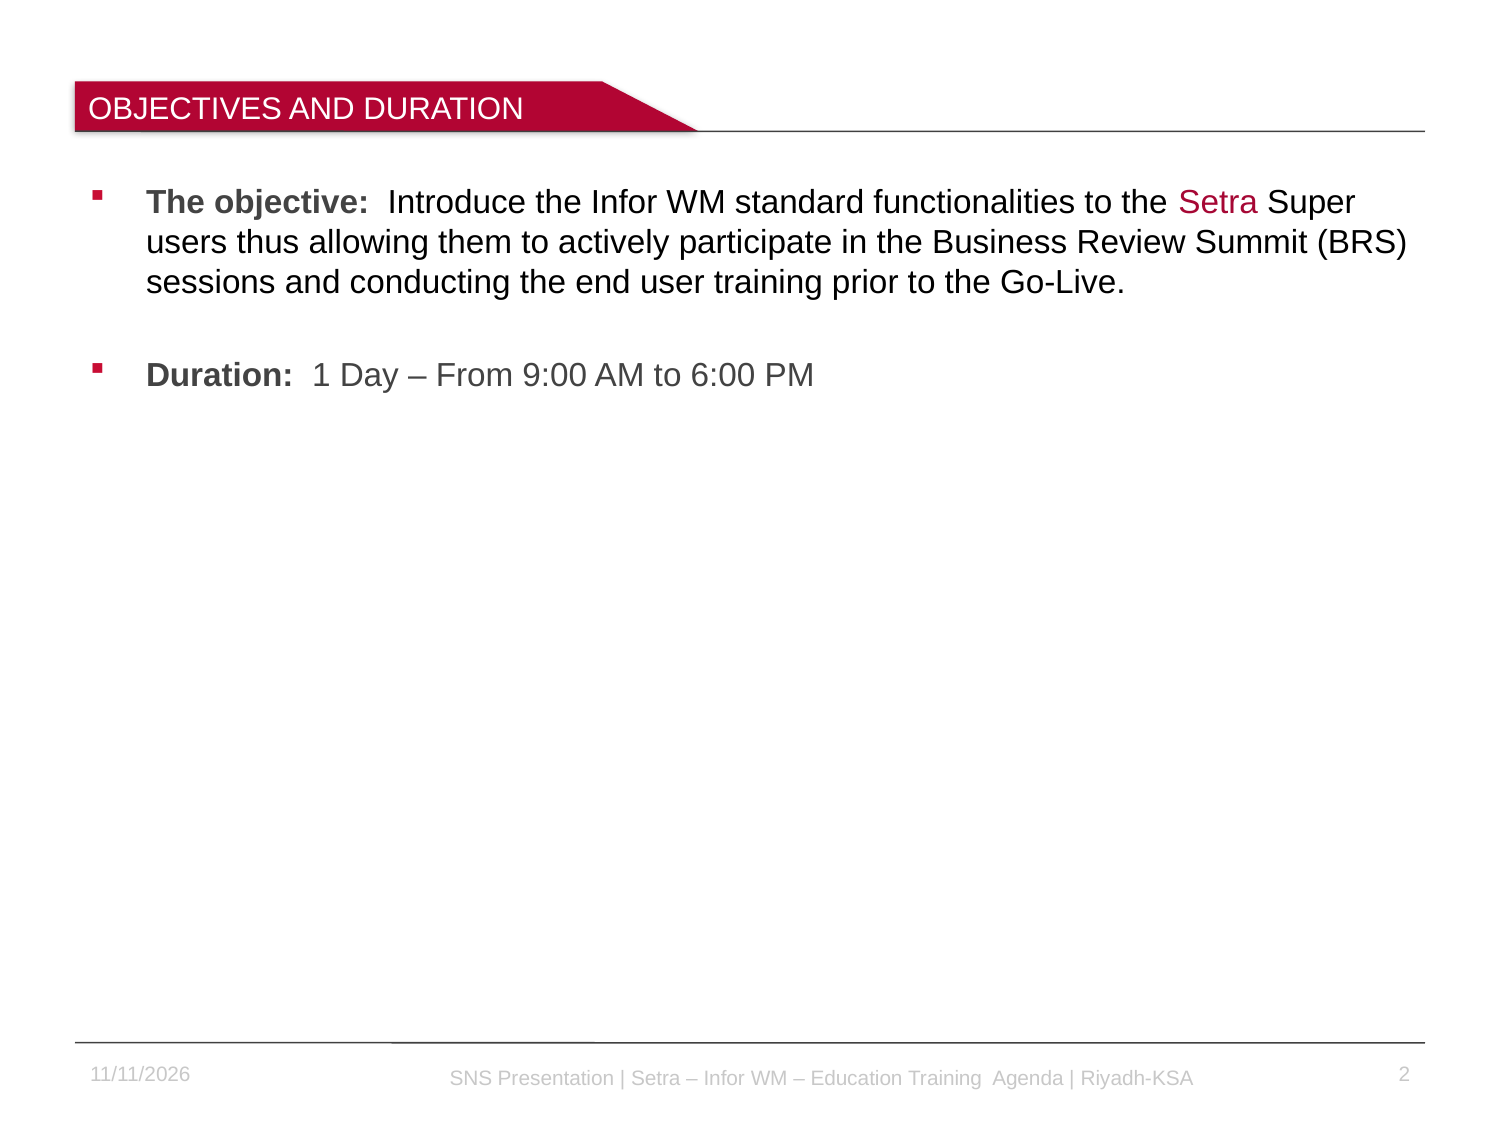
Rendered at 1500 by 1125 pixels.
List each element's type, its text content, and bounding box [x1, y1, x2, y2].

list OBJECTIVES AND DURATION [73, 81, 699, 132]
list The objective: Introduce the Infor WM standard functionalities to the Setra Super users thus allowing them to actively participate in the Business Review Summit (BRS) sessions and conducting the end user training prior to the Go-Live. Duration: 1 Day – From 9:00 AM to 6:00 PM [75, 172, 1425, 1012]
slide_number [75, 1042, 425, 1103]
slide_number 2 [1074, 1042, 1425, 1103]
footer SNS Presentation | Setra – Infor WM – Education Training Agenda | Riyadh-KSA [431, 1046, 1212, 1107]
